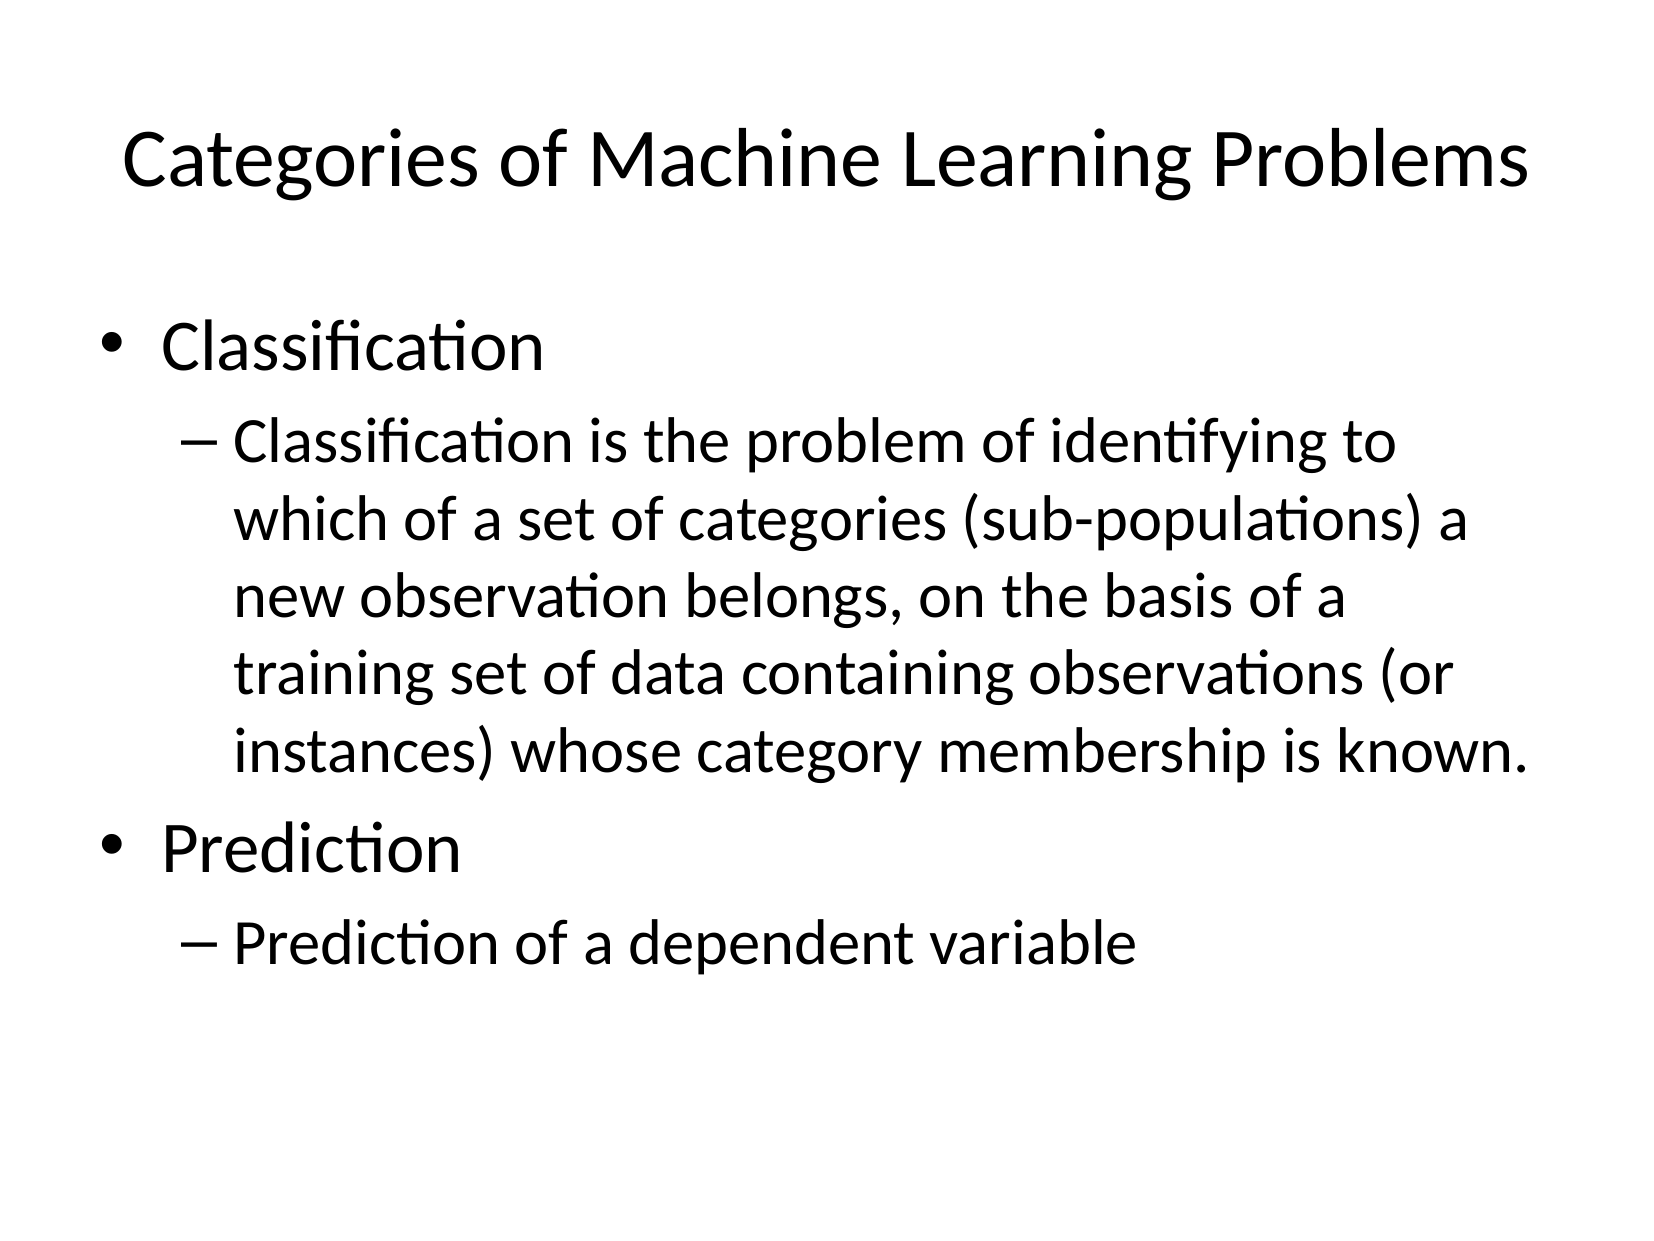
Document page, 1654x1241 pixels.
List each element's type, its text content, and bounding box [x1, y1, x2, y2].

title Categories of Machine Learning Problems [82, 49, 1571, 257]
list Classification Classification is the problem of identifying to which of a set of categories (sub-populations) a new observation belongs, on the basis of a training set of data containing observations (or instances) whose category membership is known. Prediction Prediction of a dependent variable [82, 289, 1571, 1108]
